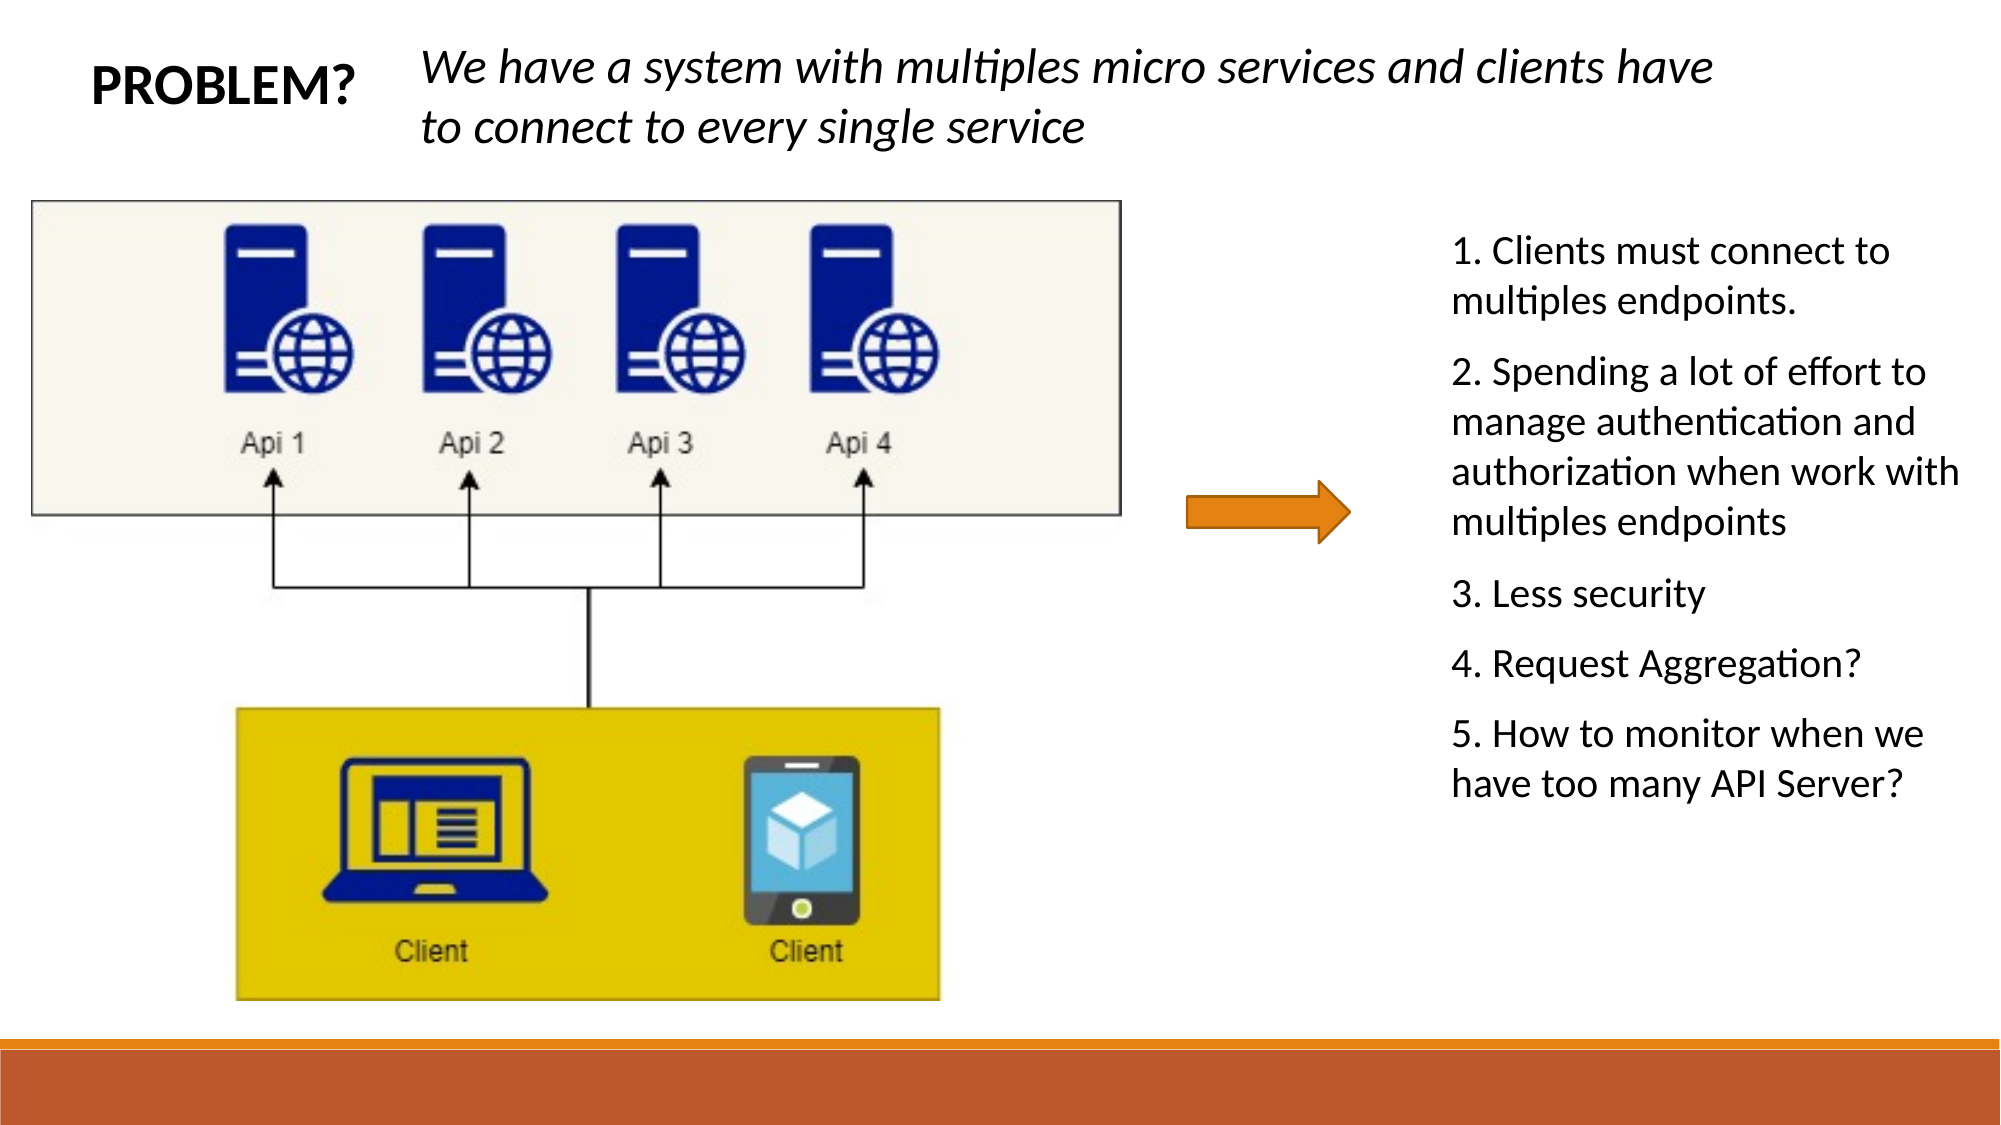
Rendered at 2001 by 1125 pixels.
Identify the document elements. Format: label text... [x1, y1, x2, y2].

text_box 5. How to monitor when we have too many API Server? [1436, 698, 2000, 814]
text_box 2. Spending a lot of effort to manage authentication and authorization when work with multiples endpoints [1436, 336, 2000, 552]
text_box We have a system with multiples micro services and clients have to connect to every single service [405, 26, 1782, 161]
text_box [1185, 479, 1351, 545]
text_box PROBLEM? [76, 38, 374, 124]
text_box 1. Clients must connect to multiples endpoints. [1436, 215, 2000, 331]
text_box 3. Less security [1436, 558, 2000, 624]
text_box 4. Request Aggregation? [1436, 628, 2000, 694]
picture [30, 199, 1123, 1002]
